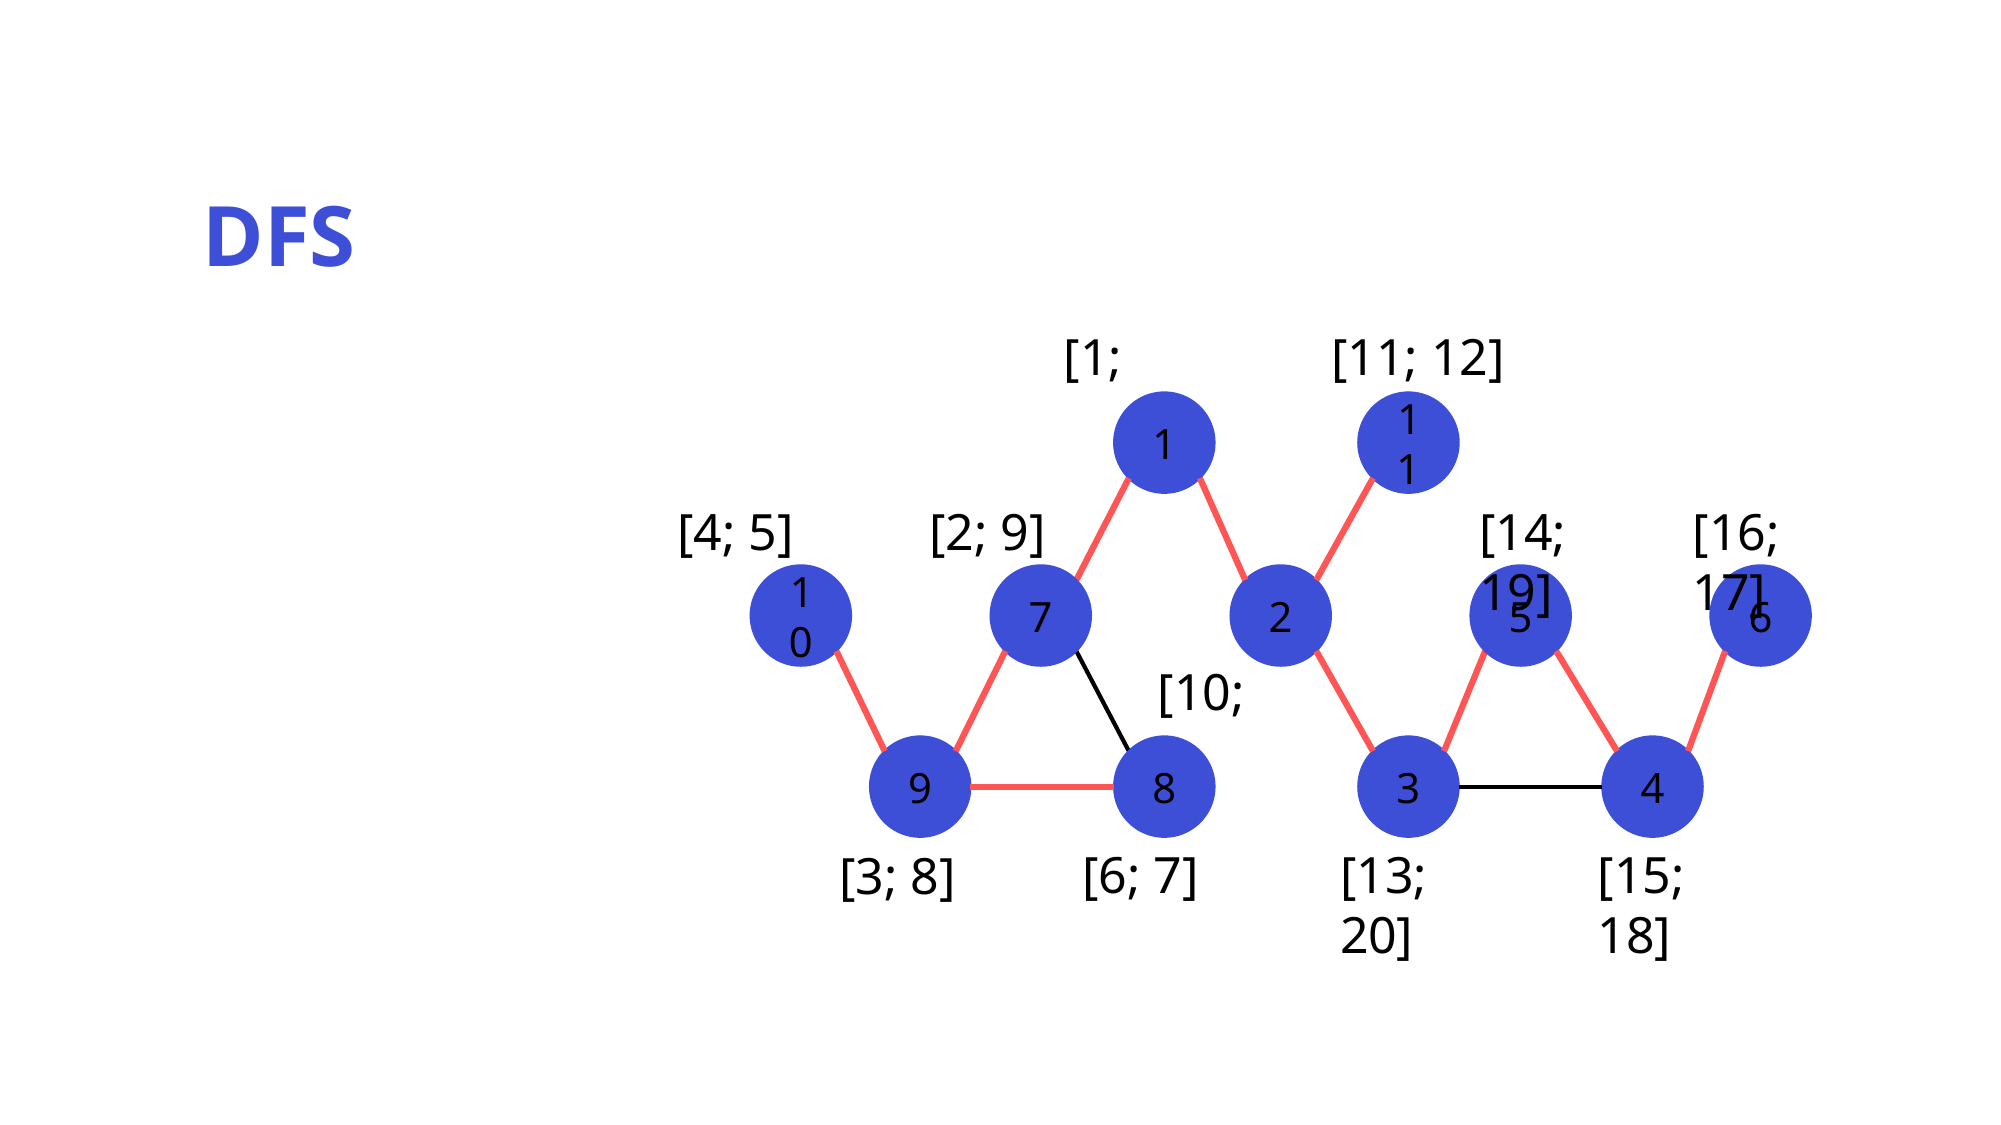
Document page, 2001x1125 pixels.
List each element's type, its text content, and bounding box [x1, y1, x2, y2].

text_box [1; [1049, 318, 1216, 394]
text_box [1316, 478, 1374, 581]
text_box DFS [187, 187, 1816, 307]
text_box 7 [989, 568, 1093, 667]
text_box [1316, 651, 1374, 752]
text_box 1 [1113, 394, 1216, 494]
text_box [16; 17] [1677, 492, 1873, 628]
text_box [1443, 651, 1486, 752]
text_box 6 [1710, 628, 1811, 667]
text_box 2 [1229, 564, 1332, 652]
text_box [13; 20] [1325, 836, 1520, 972]
text_box [4; 5] [662, 492, 830, 568]
text_box [10; [1142, 652, 1316, 728]
text_box 11 [1357, 393, 1460, 494]
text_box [955, 651, 1006, 752]
text_box [2; 9] [914, 492, 1076, 568]
text_box 9 [868, 735, 972, 837]
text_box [1688, 651, 1726, 752]
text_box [1556, 651, 1618, 752]
text_box 5 [1470, 628, 1571, 667]
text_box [1076, 478, 1129, 581]
text_box [6; 7] [1067, 836, 1234, 912]
text_box [3; 8] [824, 837, 992, 913]
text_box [1199, 478, 1246, 581]
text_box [836, 651, 885, 752]
text_box 10 [749, 568, 853, 667]
text_box 4 [1601, 735, 1704, 836]
text_box [14; 19] [1464, 492, 1660, 628]
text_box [1076, 651, 1129, 752]
text_box [11; 12] [1316, 317, 1544, 393]
text_box [15; 18] [1582, 836, 1778, 972]
text_box 8 [1113, 735, 1216, 836]
text_box 3 [1357, 735, 1460, 836]
